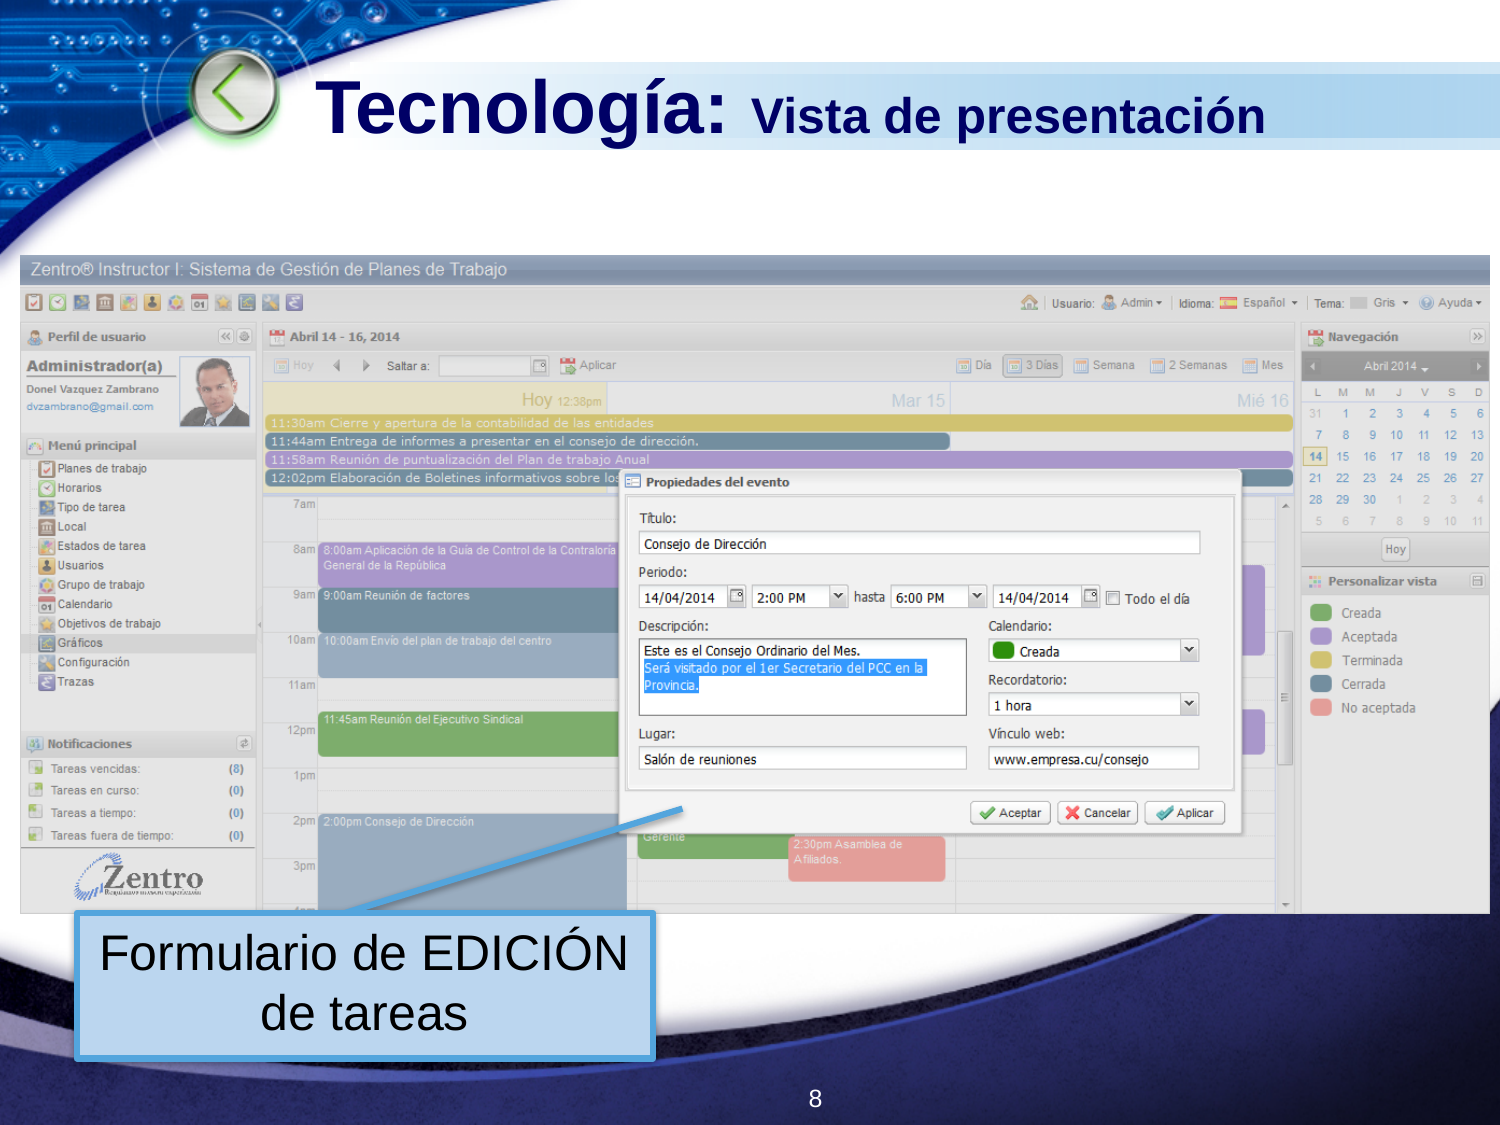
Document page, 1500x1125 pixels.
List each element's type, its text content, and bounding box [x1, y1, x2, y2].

title Tecnología: Vista de presentación [300, 57, 1438, 150]
slide_number 8 [487, 1074, 838, 1113]
picture [0, 0, 1500, 1125]
text_box Formulario de EDICIÓN de tareas [74, 922, 656, 1062]
